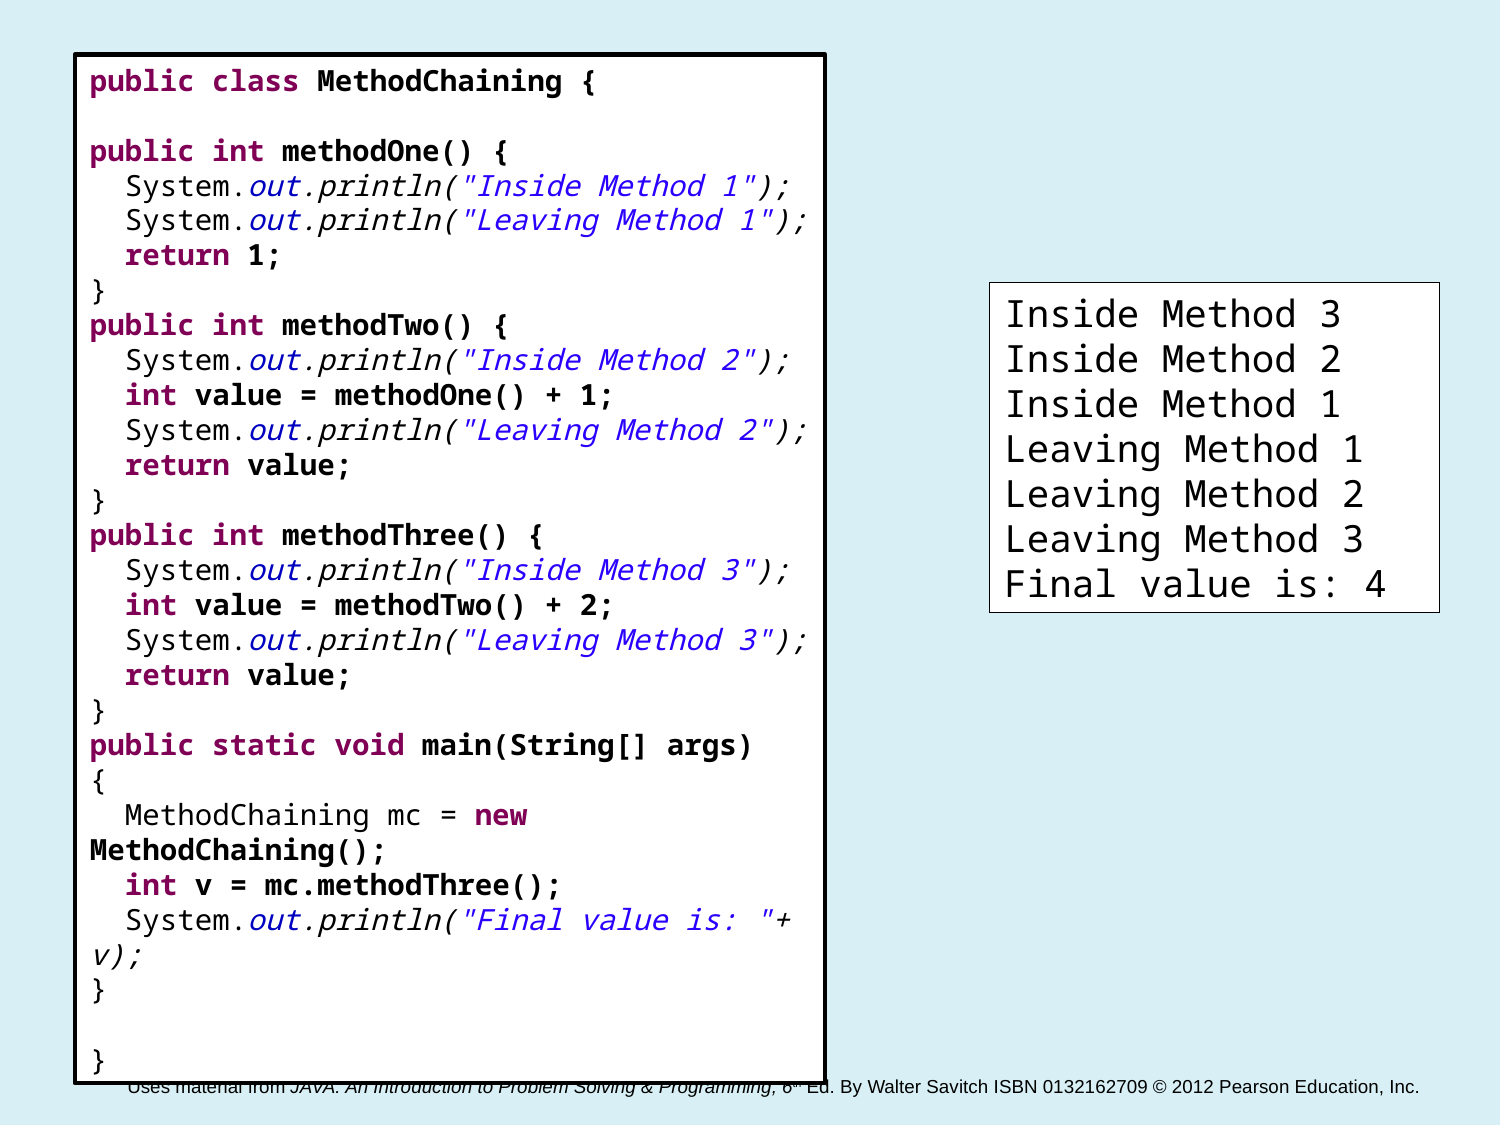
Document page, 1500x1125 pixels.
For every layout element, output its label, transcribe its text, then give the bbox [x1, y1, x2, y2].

text_box public class MethodChaining { public int methodOne() { System.out.println("Inside Method 1"); System.out.println("Leaving Method 1"); return 1; } public int methodTwo() { System.out.println("Inside Method 2"); int value = methodOne() + 1; System.out.println("Leaving Method 2"); return value; } public int methodThree() { System.out.println("Inside Method 3"); int value = methodTwo() + 2; System.out.println("Leaving Method 3"); return value; } public static void main(String[] args) { MethodChaining mc = new MethodChaining(); int v = mc.methodThree(); System.out.println("Final value is: "+ v); } } [74, 54, 825, 1084]
text_box Inside Method 3 Inside Method 2 Inside Method 1 Leaving Method 1 Leaving Method 2 Leaving Method 3 Final value is: 4 [989, 282, 1440, 613]
